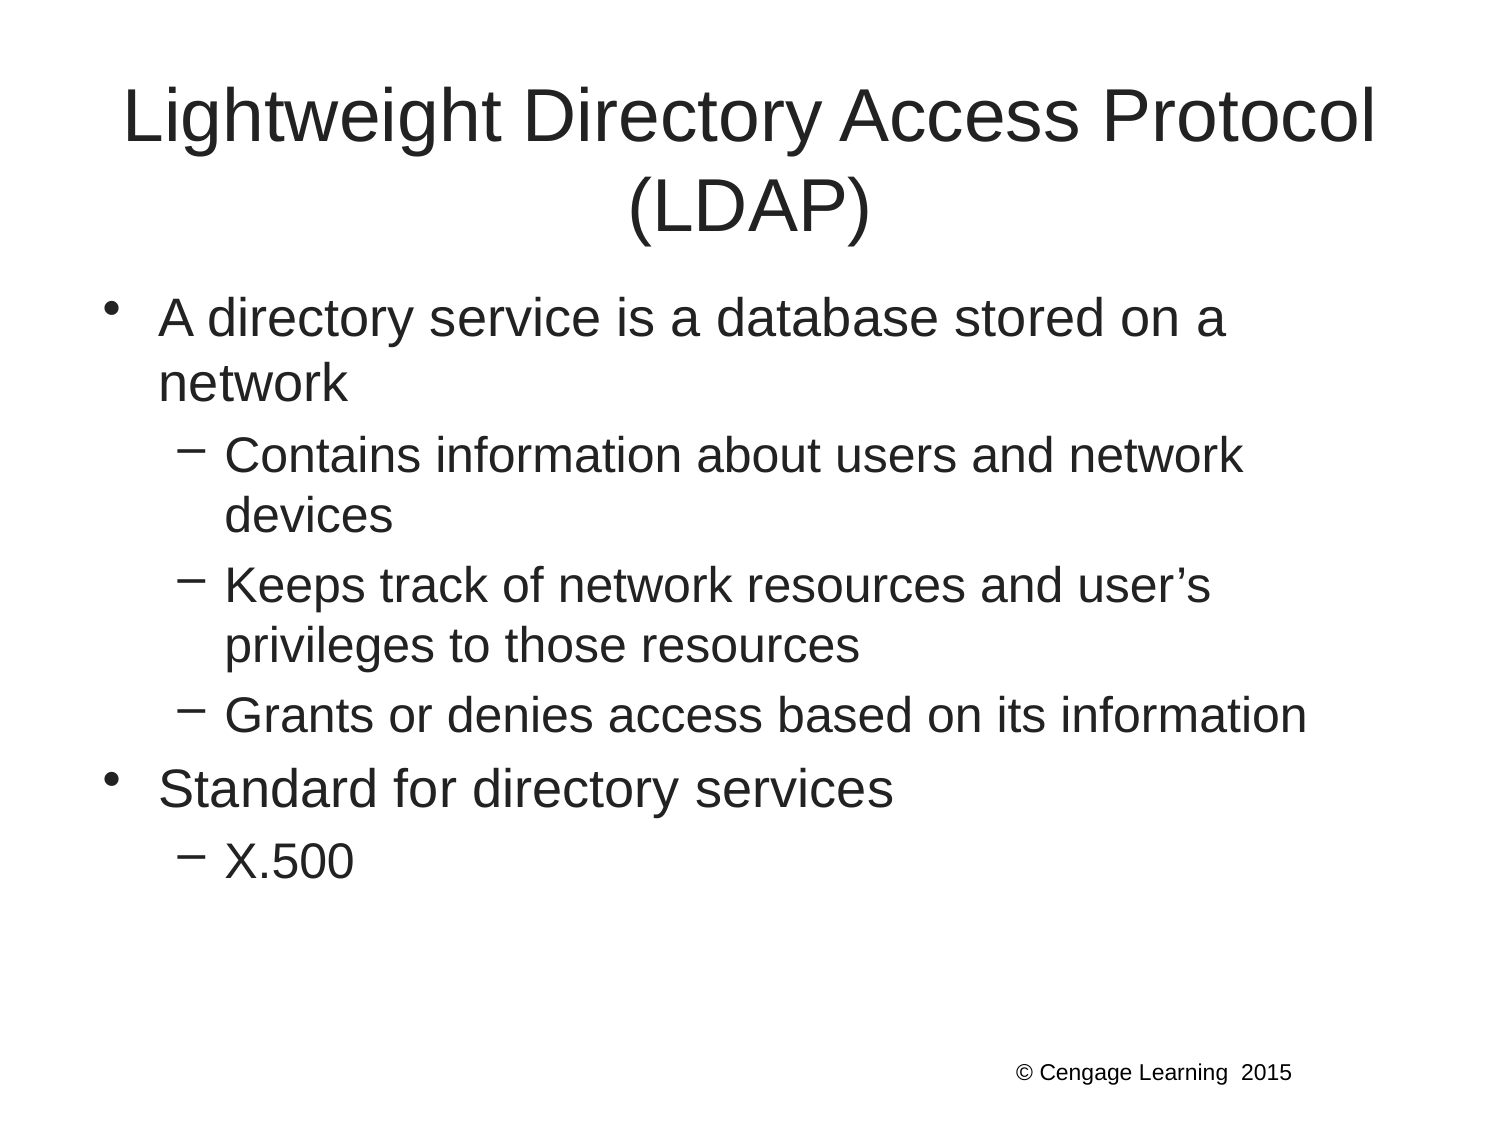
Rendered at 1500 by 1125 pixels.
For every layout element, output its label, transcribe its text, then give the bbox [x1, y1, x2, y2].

list A directory service is a database stored on a network Contains information about users and network devices Keeps track of network resources and user’s privileges to those resources Grants or denies access based on its information Standard for directory services X.500 [87, 275, 1413, 1025]
title Lightweight Directory Access Protocol (LDAP) [87, 62, 1413, 250]
